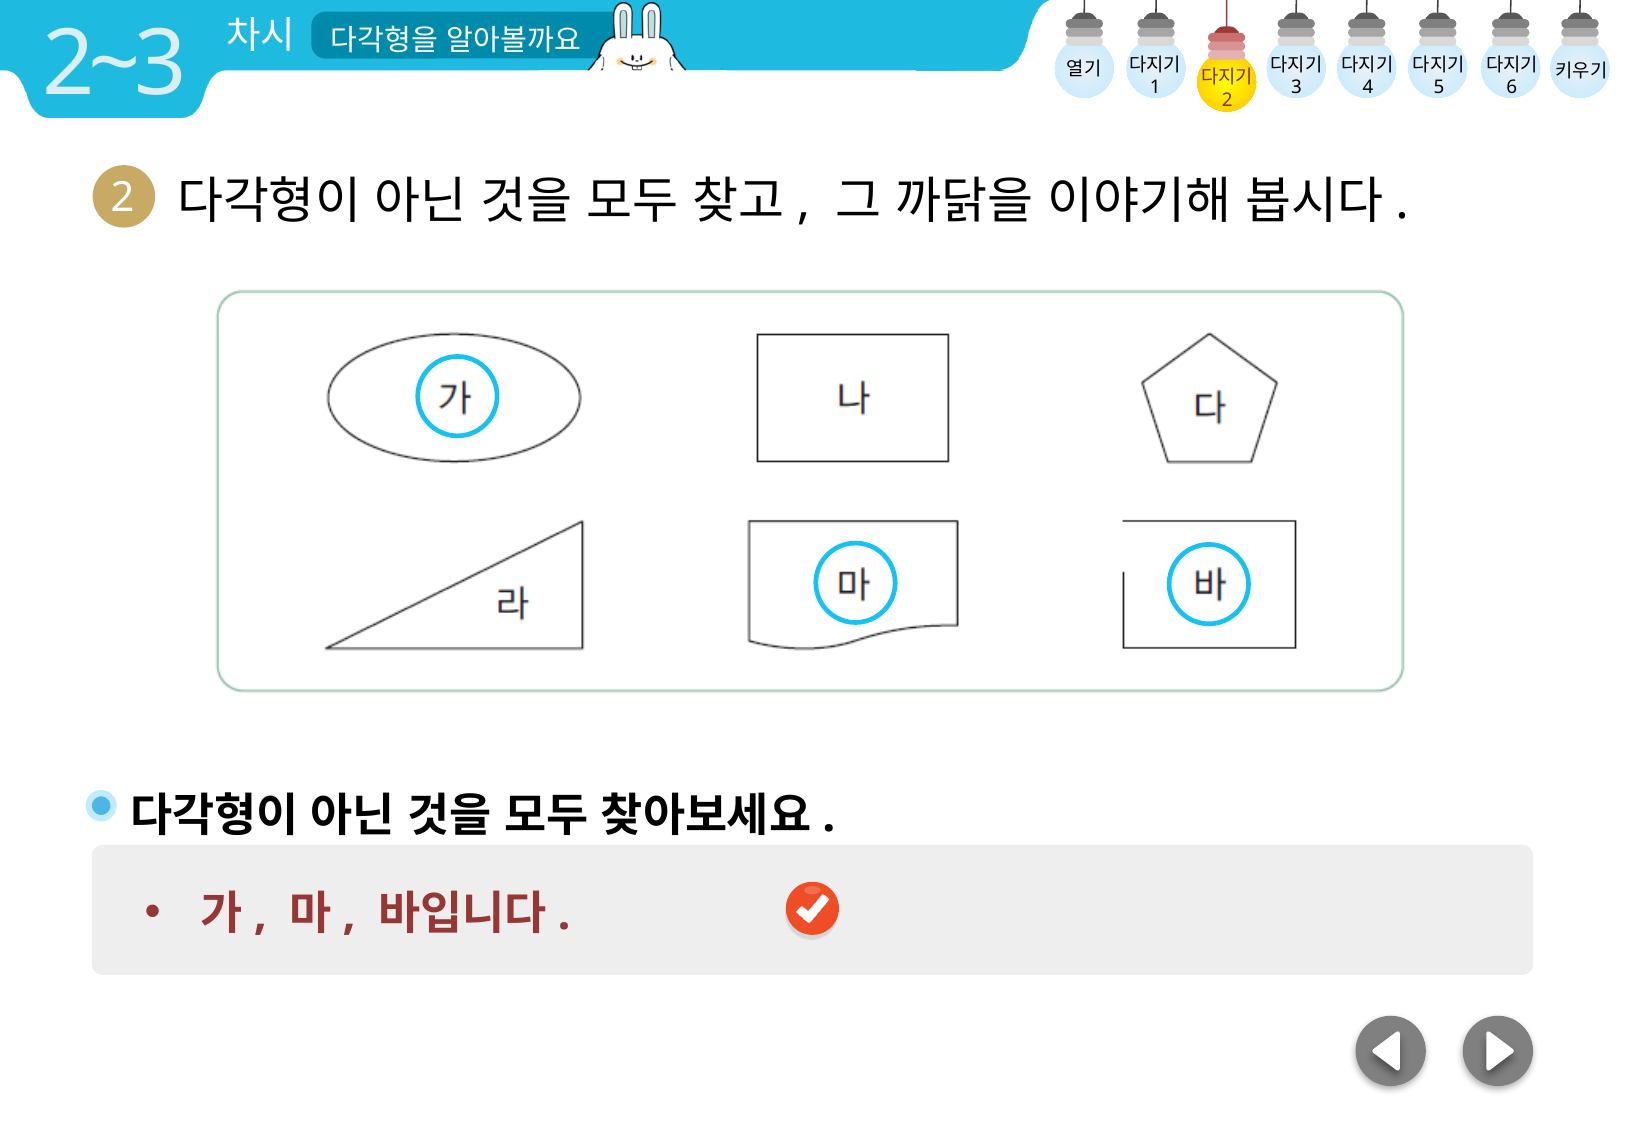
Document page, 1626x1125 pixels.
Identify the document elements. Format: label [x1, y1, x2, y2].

text_box [915, 0, 1624, 119]
text_box [92, 160, 1581, 237]
picture [586, 2, 687, 70]
text_box [1355, 1015, 1534, 1087]
picture [208, 276, 1417, 696]
picture [3, 70, 227, 118]
text_box [88, 767, 1534, 976]
text_box [785, 881, 840, 936]
